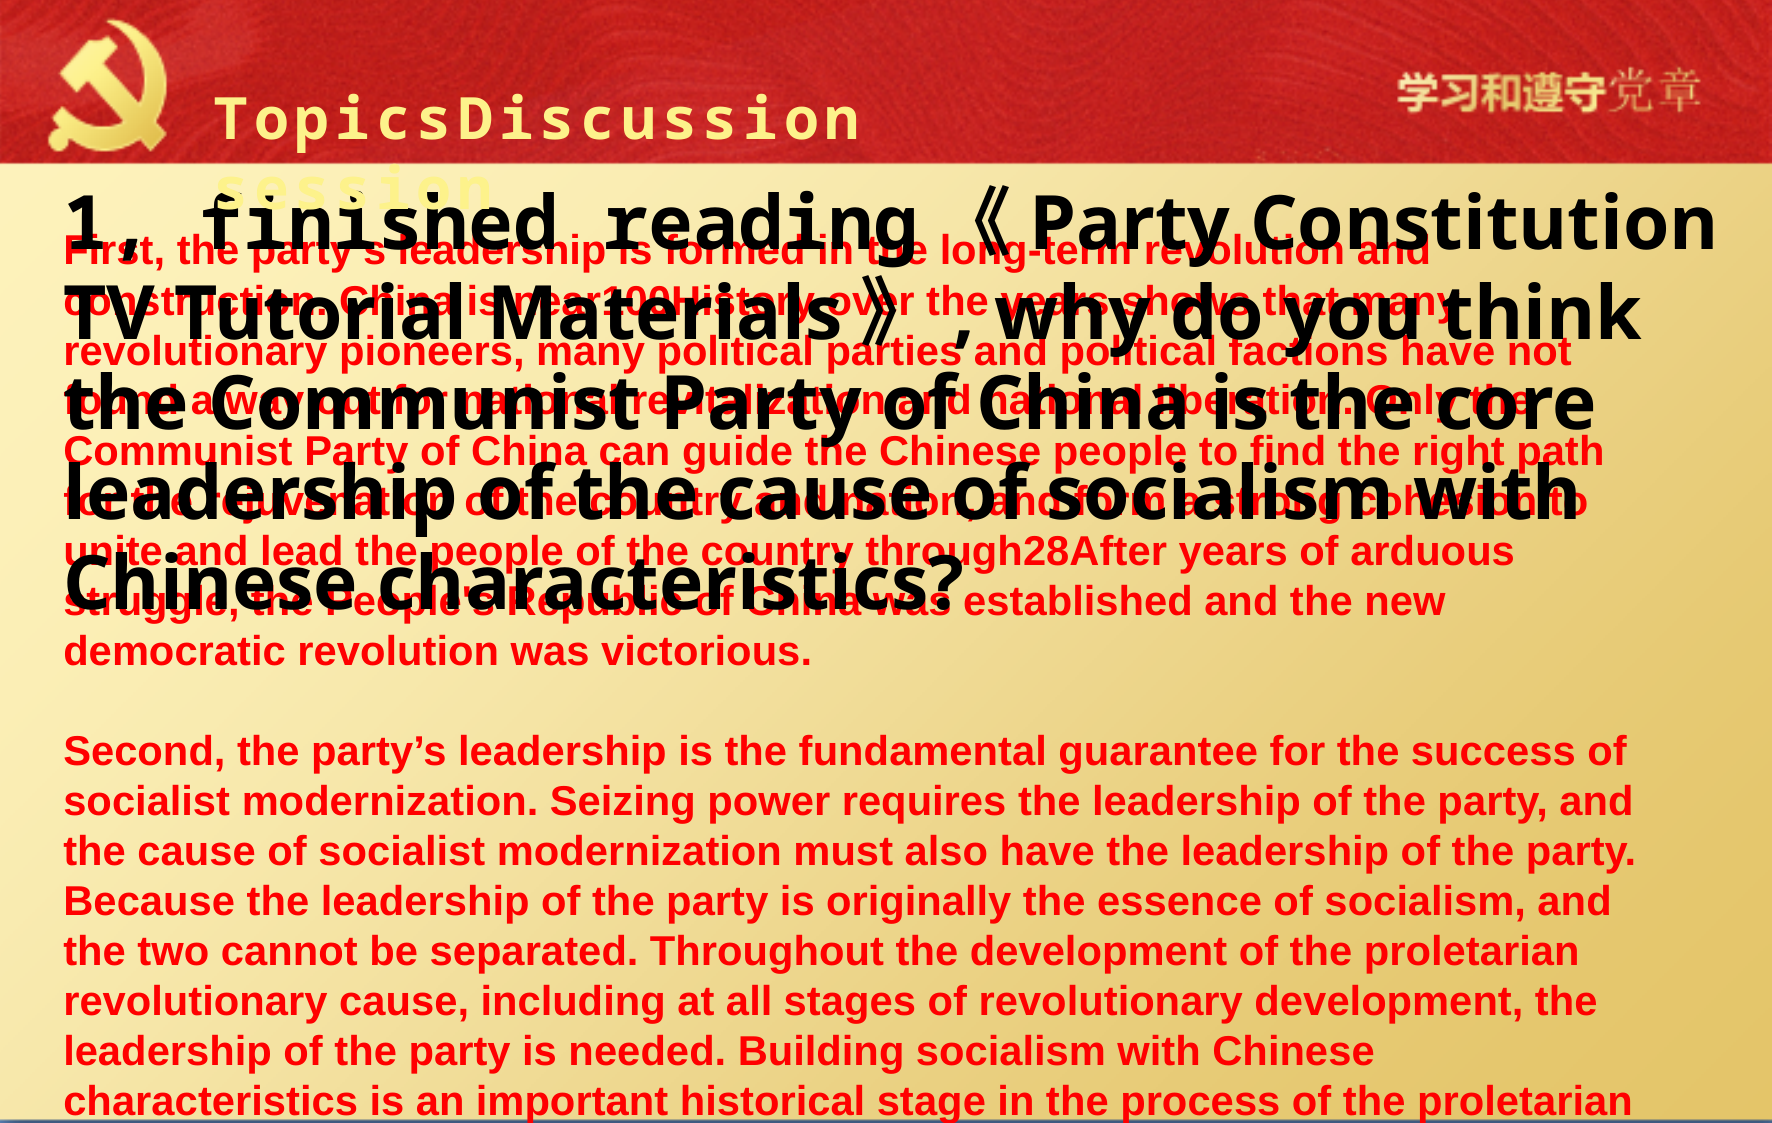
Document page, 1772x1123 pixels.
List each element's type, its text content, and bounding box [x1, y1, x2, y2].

text_box TopicsDiscussion session [198, 73, 1174, 162]
picture [0, 0, 1772, 1123]
title First, the party’s leadership is formed in the long-term revolution and construction. China is near100History over the years shows that many revolutionary pioneers, many political parties and political factions have not found a way out for national revitalization and national liberation. Only the Communist Party of China can guide the Chinese people to find the right path for the rejuvenation of the country and nation, and form a strong cohesion to unite and lead the people of the country through28After years of arduous struggle, the People's Republic of China was established and the new democratic revolution was victorious. Second, the party’s leadership is the fundamental guarantee for the success of socialist modernization. Seizing power requires the leadership of the party, and the cause of socialist modernization must also have the leadership of the party. Because the leadership of the party is originally the essence of socialism, and the two cannot be separated. Throughout the development of the proletarian revolutionary cause, including at all stages of revolutionary development, the leadership of the party is needed. Building socialism with Chinese characteristics is an important historical stage in the process of the proletarian revolutionary cause. Upholding the leadership of the party is its inherent requirement and the fundamental guarantee for victory. [48, 633, 1674, 999]
text_box 1, finished reading《Party Constitution TV Tutorial Materials》, why do you think the Communist Party of China is the core leadership of the cause of socialism with Chinese characteristics? [48, 167, 1754, 633]
